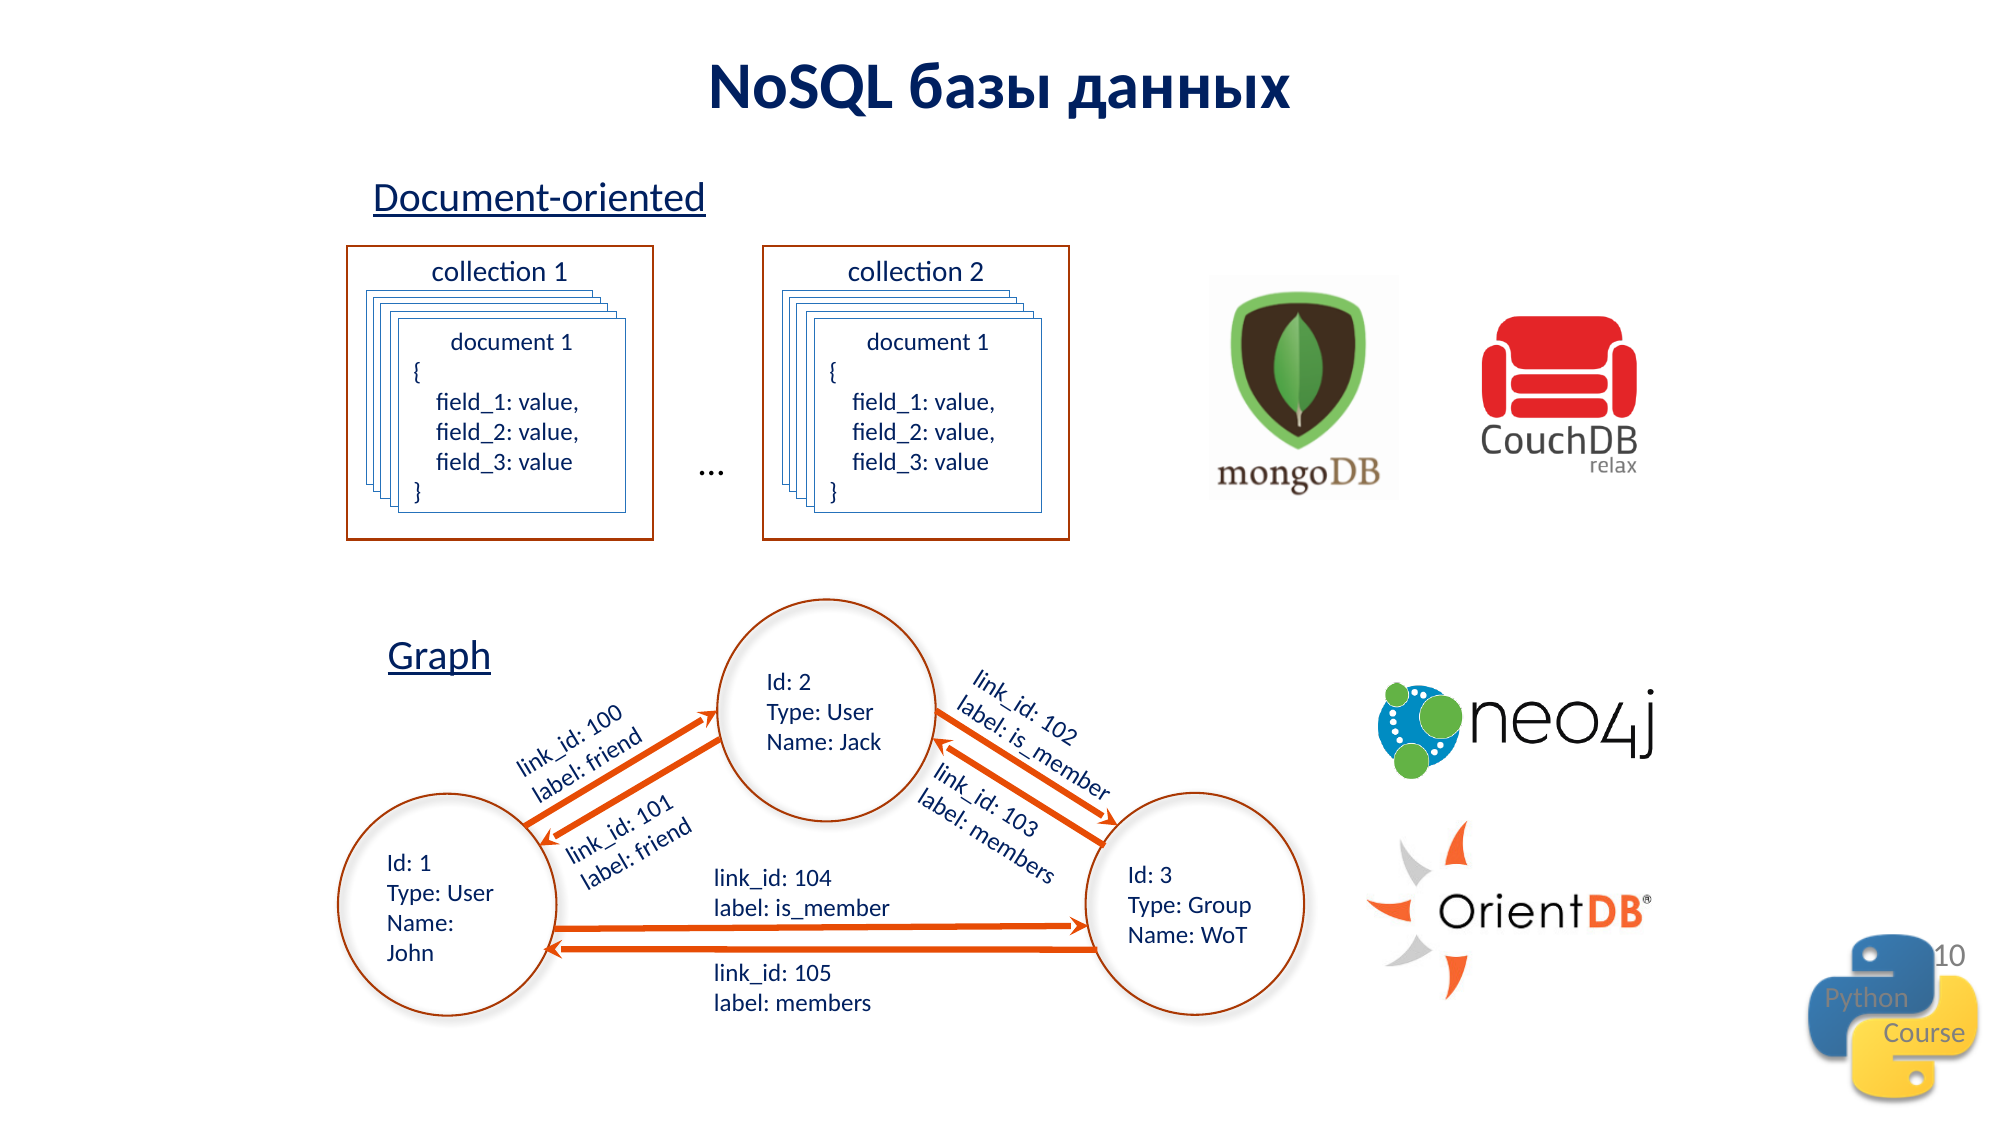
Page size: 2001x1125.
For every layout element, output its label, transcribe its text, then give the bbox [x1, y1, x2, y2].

title NoSQL базы данных [0, 34, 2000, 149]
picture [1366, 820, 1652, 1001]
text_box … [654, 430, 762, 491]
picture [1209, 275, 1399, 500]
picture [1476, 308, 1642, 478]
text_box [62, 162, 1936, 1097]
text_box Document-oriented [358, 162, 722, 227]
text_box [346, 244, 654, 540]
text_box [762, 244, 1070, 540]
picture [1936, 948, 1941, 964]
picture [1801, 932, 1985, 1110]
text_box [337, 599, 1305, 1025]
picture [1366, 652, 1665, 809]
